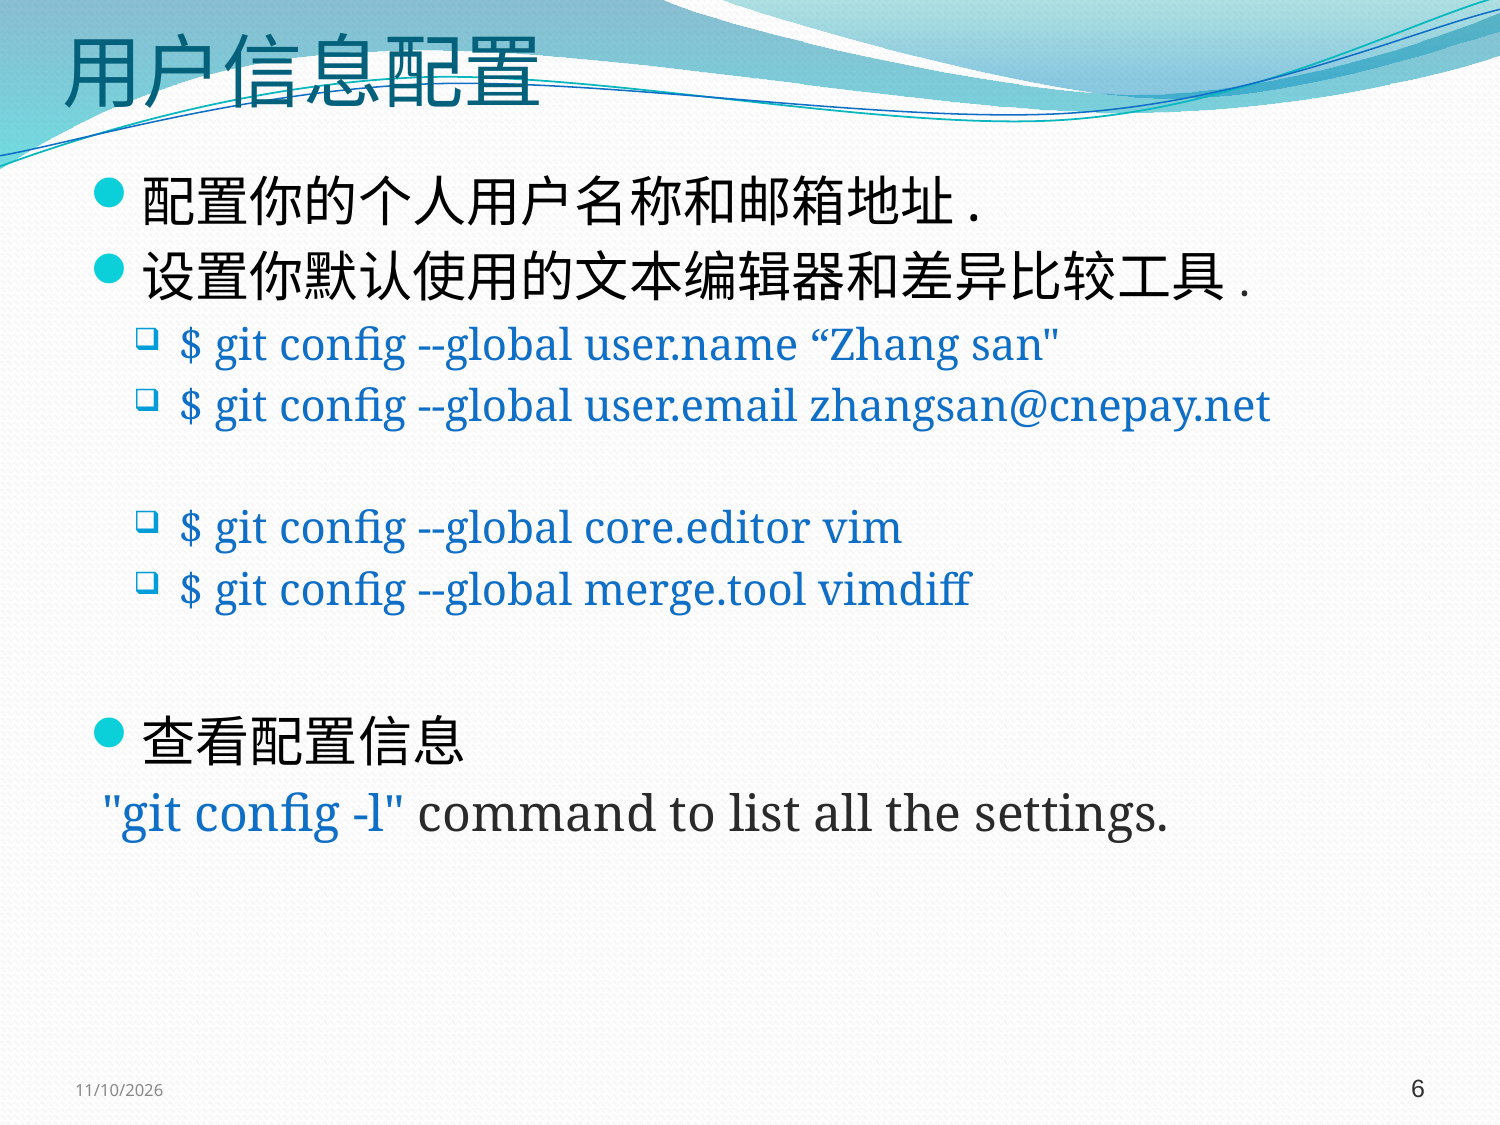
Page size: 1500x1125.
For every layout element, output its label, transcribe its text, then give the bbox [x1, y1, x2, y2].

title 用户信息配置 [62, 12, 1473, 118]
list 配置你的个人用户名称和邮箱地址. 设置你默认使用的文本编辑器和差异比较工具. $ git config --global user.name “Zhang san" $ git config --global user.email zhangsan@cnepay.net $ git config --global core.editor vim $ git config --global merge.tool vimdiff 查看配置信息 "git config -l" command to list all the settings. [75, 159, 1425, 1038]
slide_number 6 [1299, 1042, 1425, 1103]
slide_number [75, 1042, 425, 1103]
